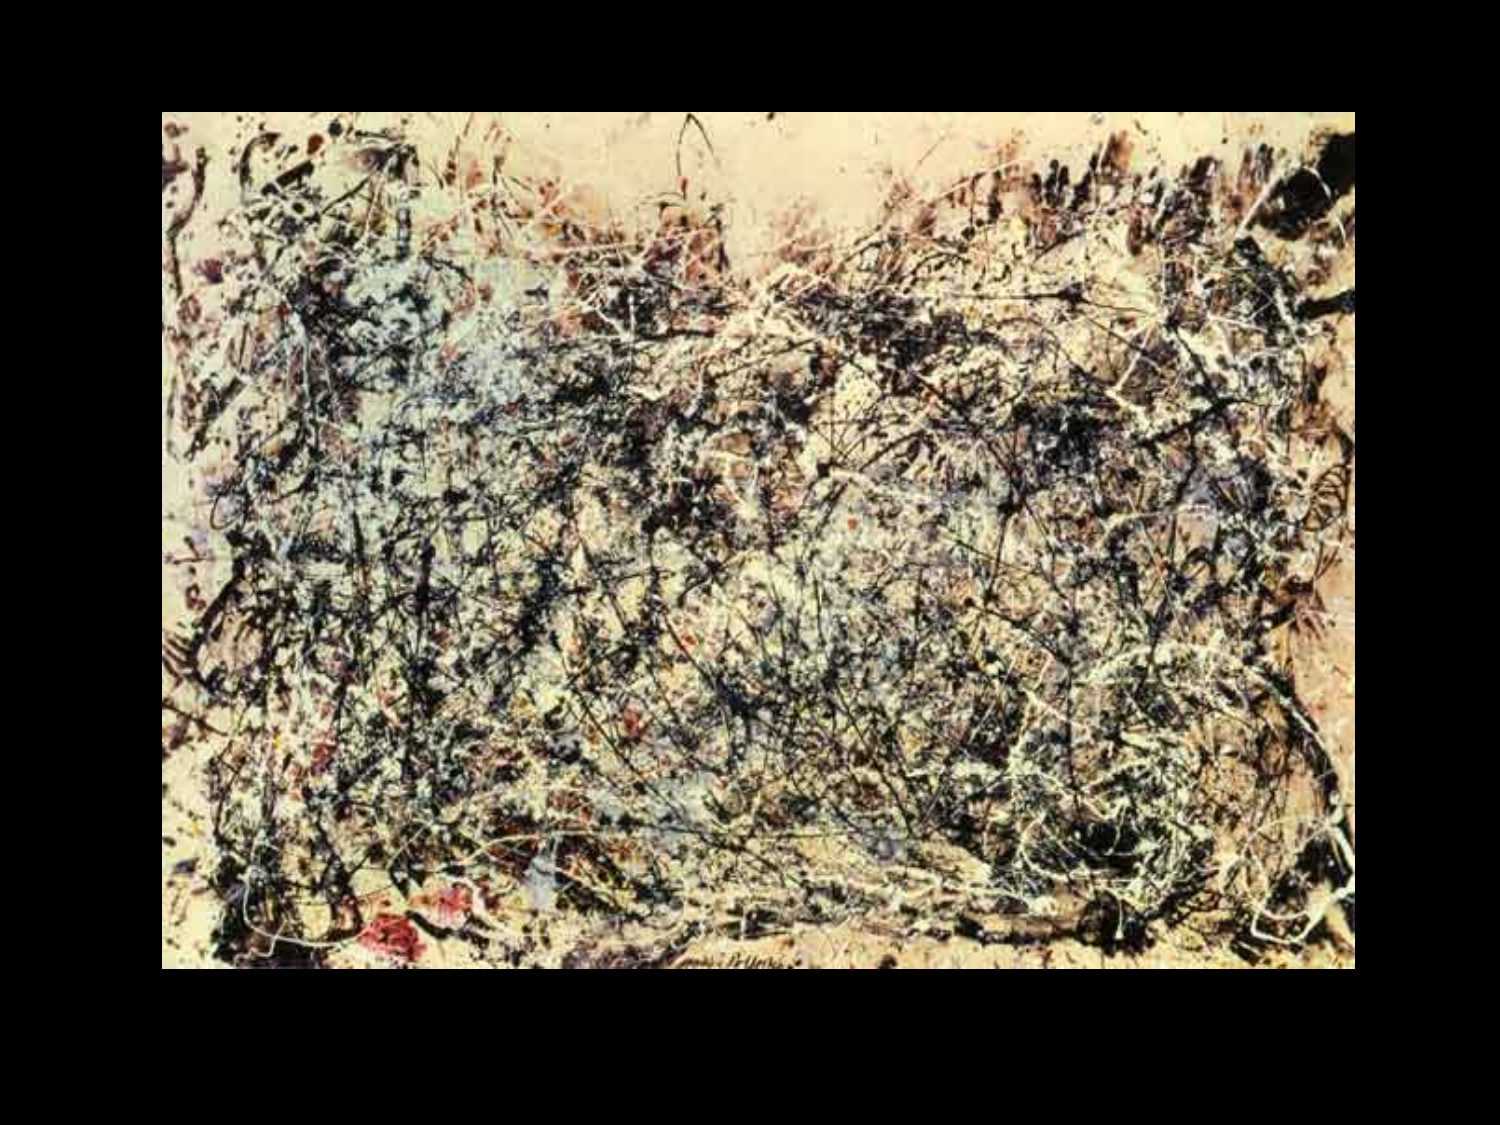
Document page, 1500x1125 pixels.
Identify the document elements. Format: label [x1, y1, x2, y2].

picture [162, 112, 1355, 969]
